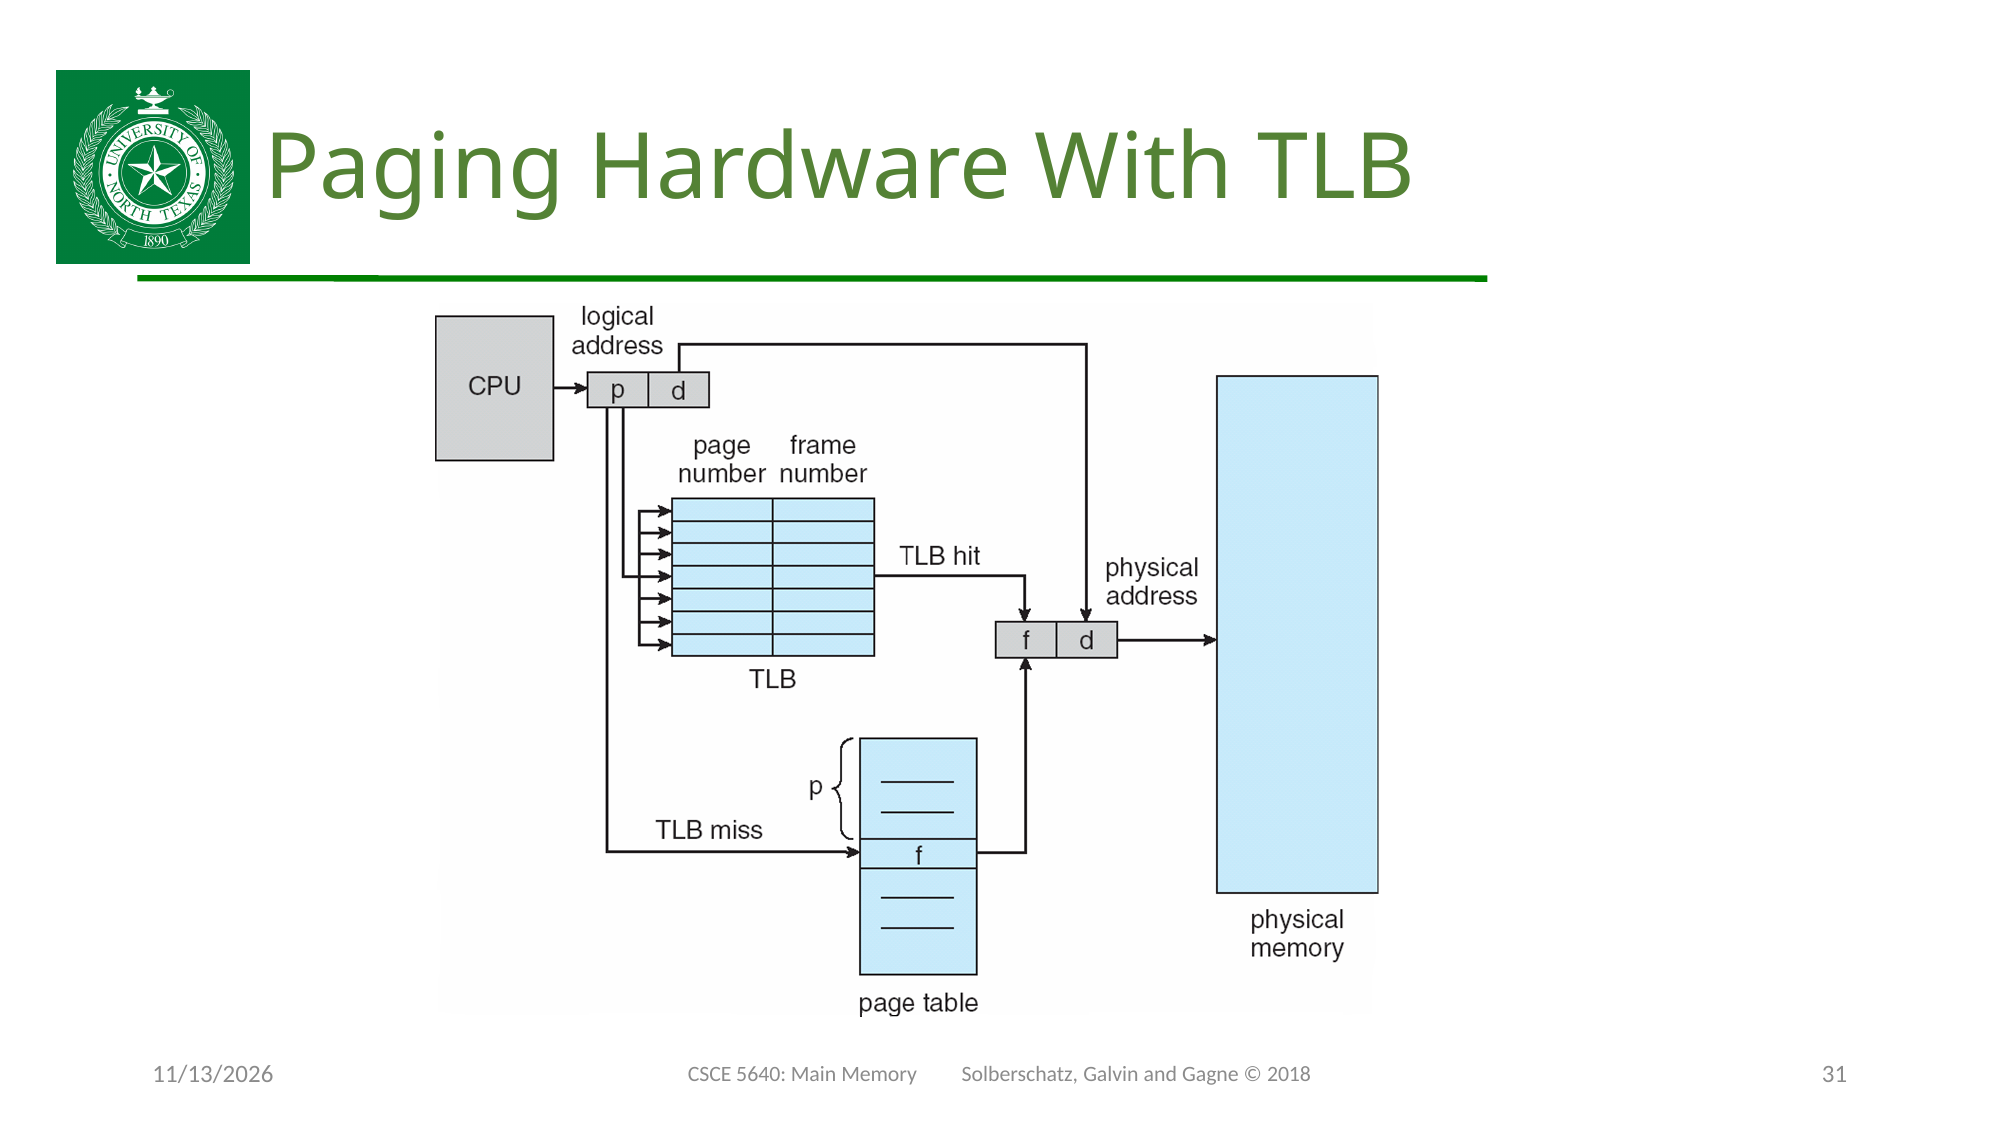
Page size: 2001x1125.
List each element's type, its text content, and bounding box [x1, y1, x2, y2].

title Paging Hardware With TLB [249, 59, 1863, 278]
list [434, 303, 1379, 1017]
picture [56, 70, 249, 264]
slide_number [137, 1042, 588, 1103]
footer CSCE 5640: Main Memory Solberschatz, Galvin and Gagne © 2018 [662, 1042, 1338, 1103]
slide_number 31 [1412, 1042, 1863, 1103]
